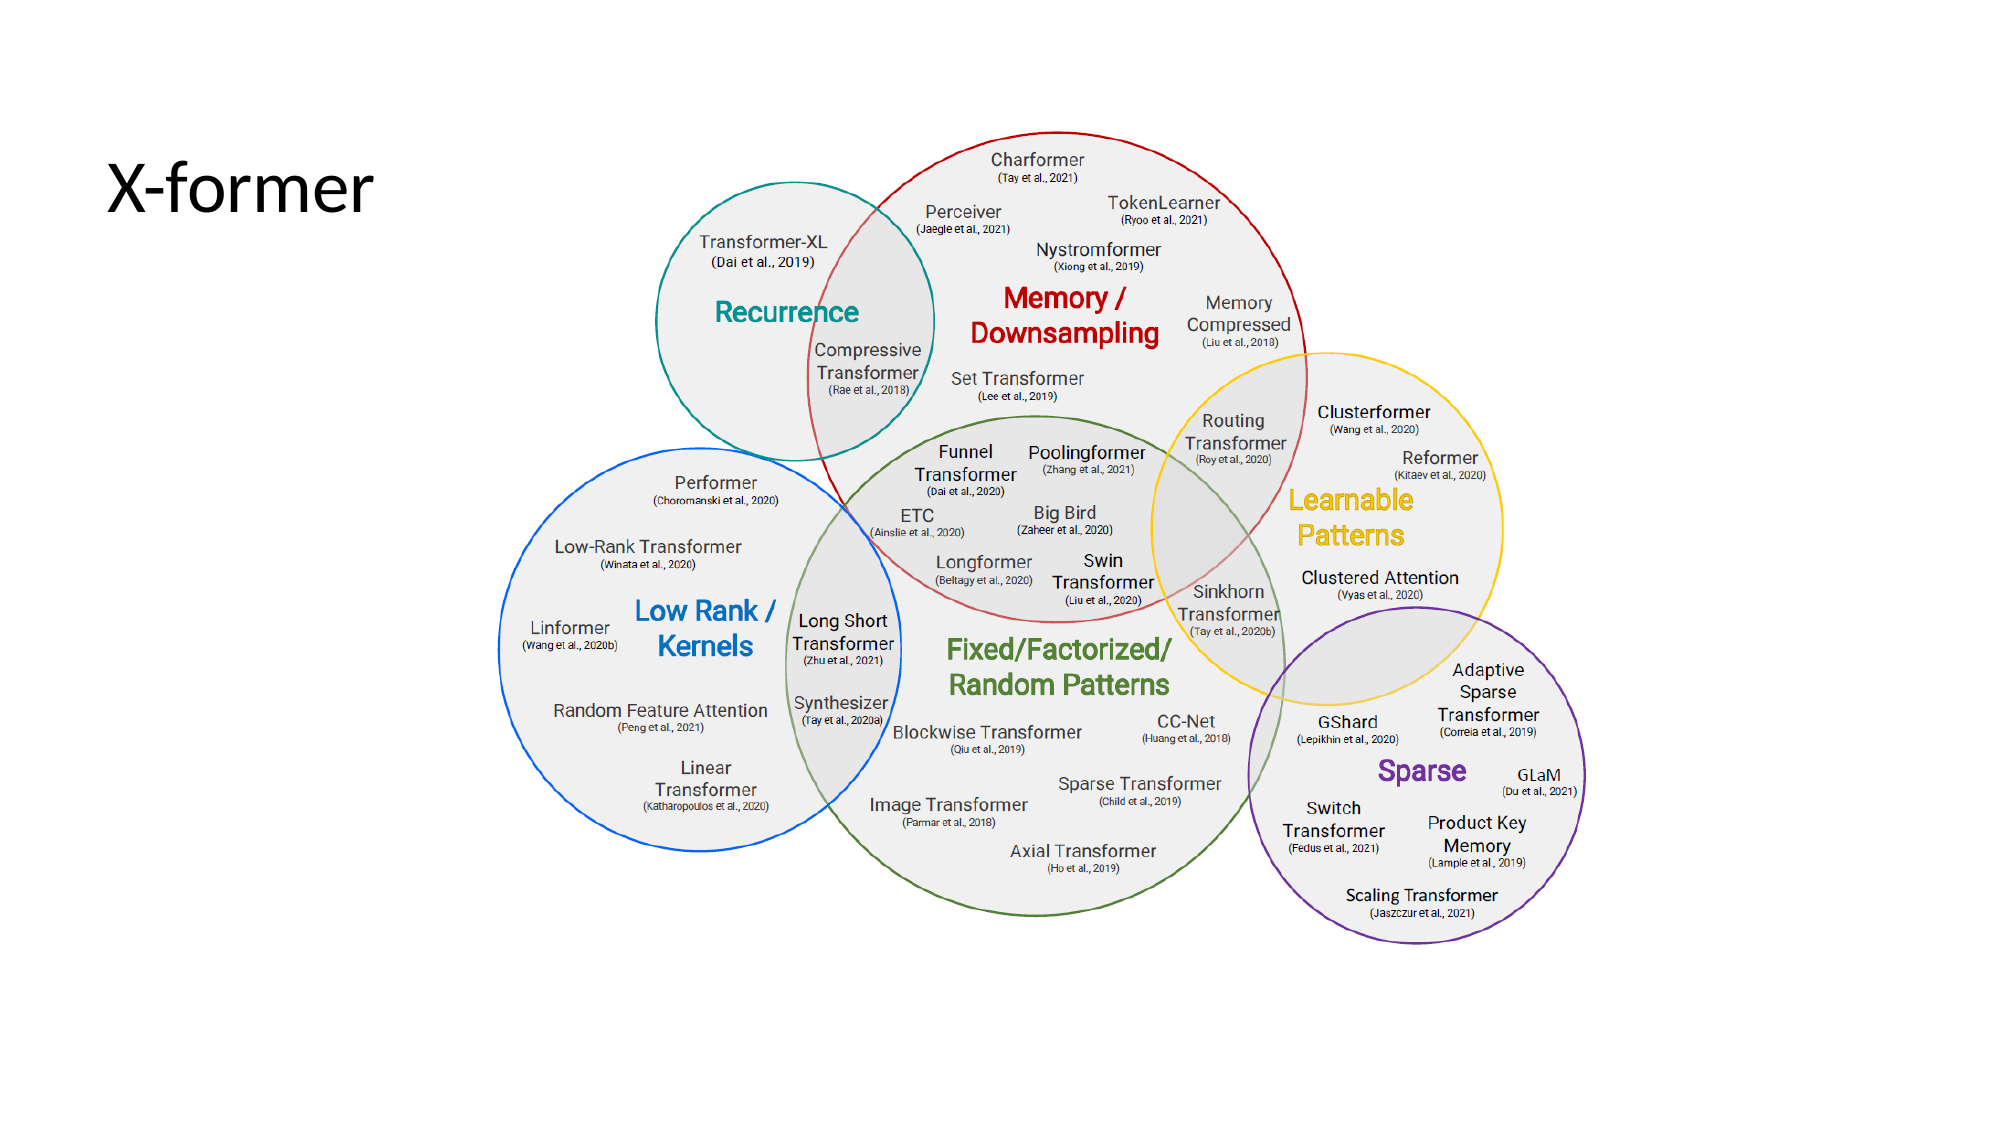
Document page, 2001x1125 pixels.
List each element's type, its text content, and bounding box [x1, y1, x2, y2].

text_box X-former [93, 129, 437, 235]
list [437, 129, 1652, 963]
